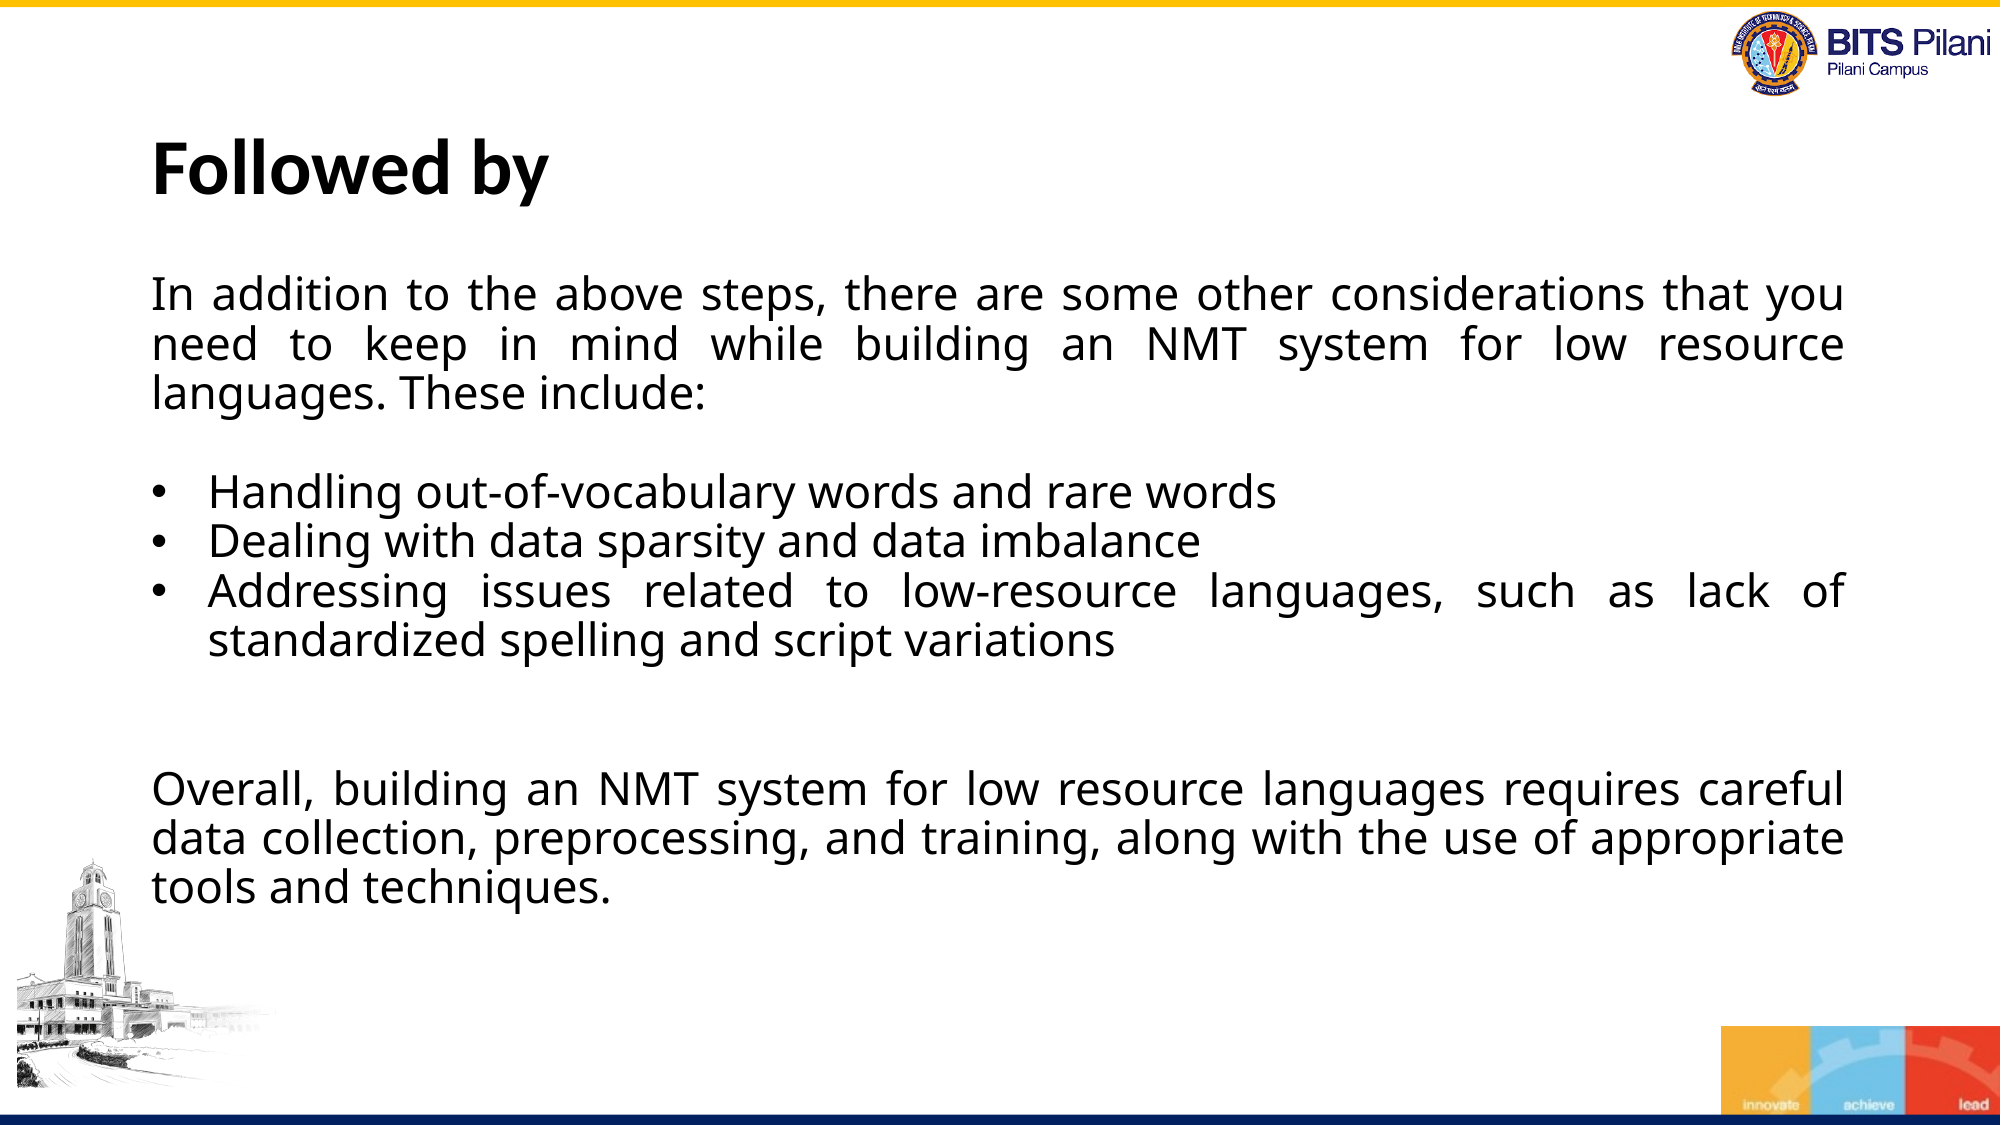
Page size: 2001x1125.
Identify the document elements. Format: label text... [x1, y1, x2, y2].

picture [1721, 6, 2000, 100]
text_box [0, 0, 2000, 8]
picture [17, 854, 276, 1088]
text_box [0, 1114, 2000, 1125]
picture [1721, 1026, 2000, 1115]
list In addition to the above steps, there are some other considerations that you need to keep in mind while building an NMT system for low resource languages. These include: Handling out-of-vocabulary words and rare words Dealing with data sparsity and data imbalance Addressing issues related to low-resource languages, such as lack of standardized spelling and script variations Overall, building an NMT system for low resource languages requires careful data collection, preprocessing, and training, along with the use of appropriate tools and techniques. [136, 263, 1862, 962]
title Followed by [137, 59, 1863, 278]
